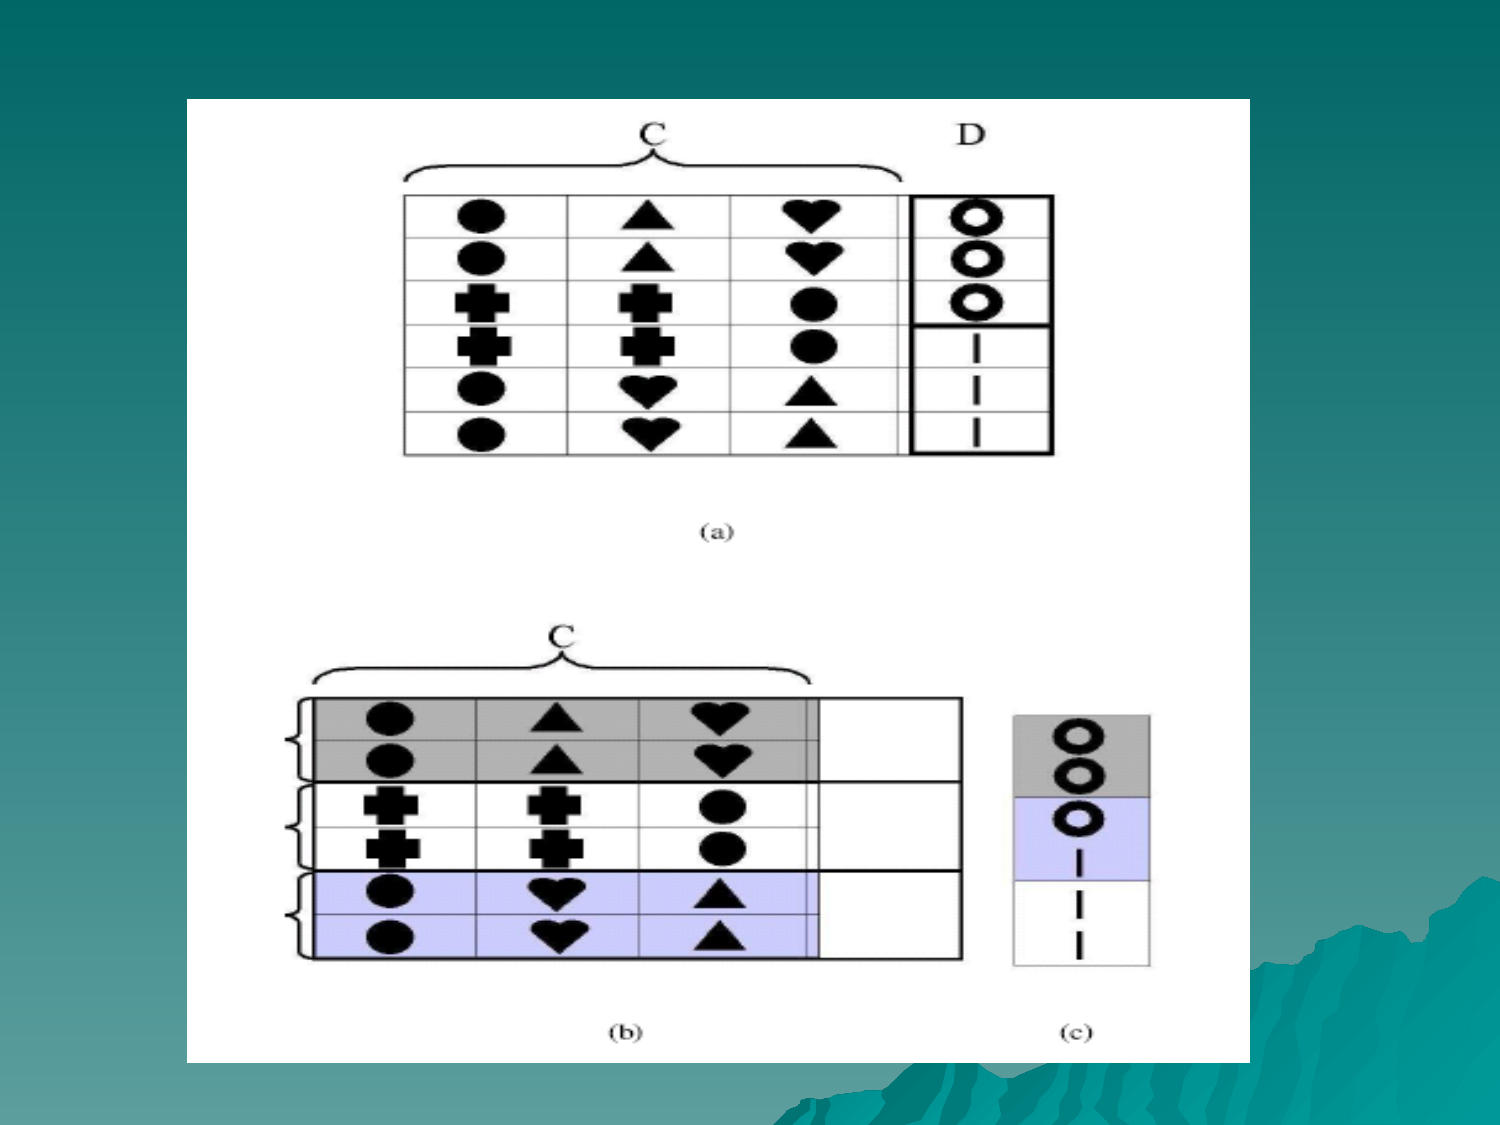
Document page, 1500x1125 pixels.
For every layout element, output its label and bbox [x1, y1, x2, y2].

picture [187, 99, 1251, 1063]
